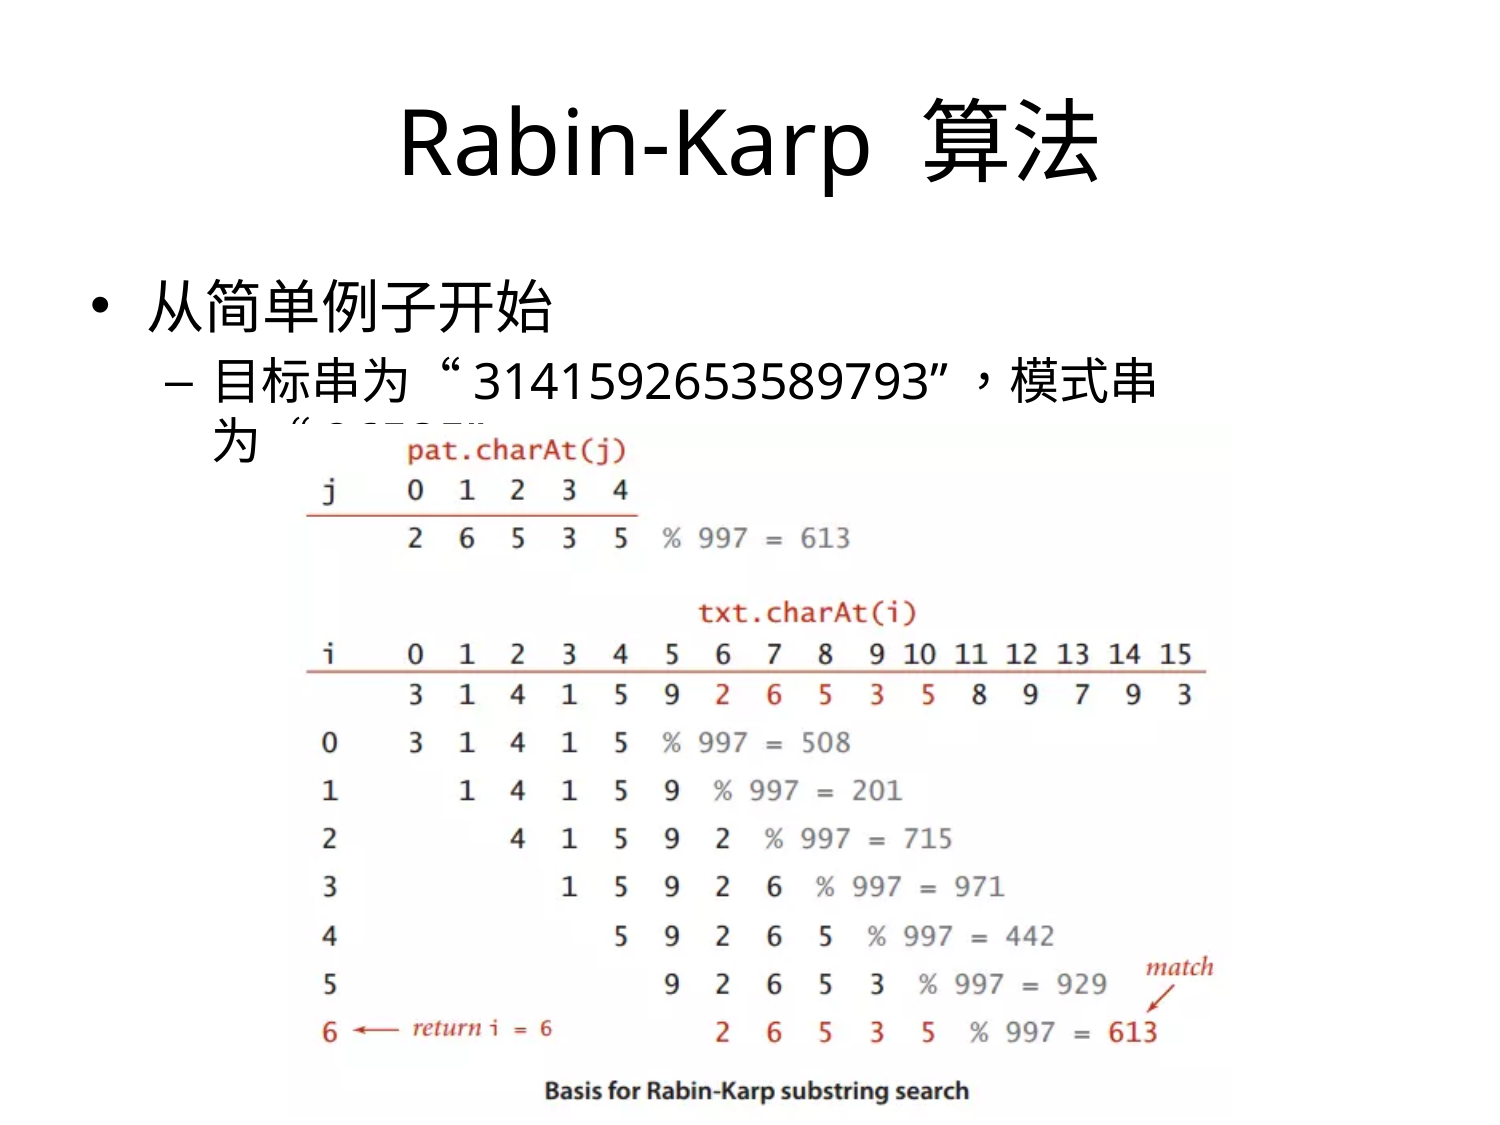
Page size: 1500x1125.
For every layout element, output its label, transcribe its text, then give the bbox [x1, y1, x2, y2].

list 从简单例子开始 目标串为“3141592653589793”，模式串为“26535” [75, 262, 1425, 1005]
title Rabin-Karp 算法 [75, 45, 1425, 233]
picture [288, 423, 1232, 1118]
